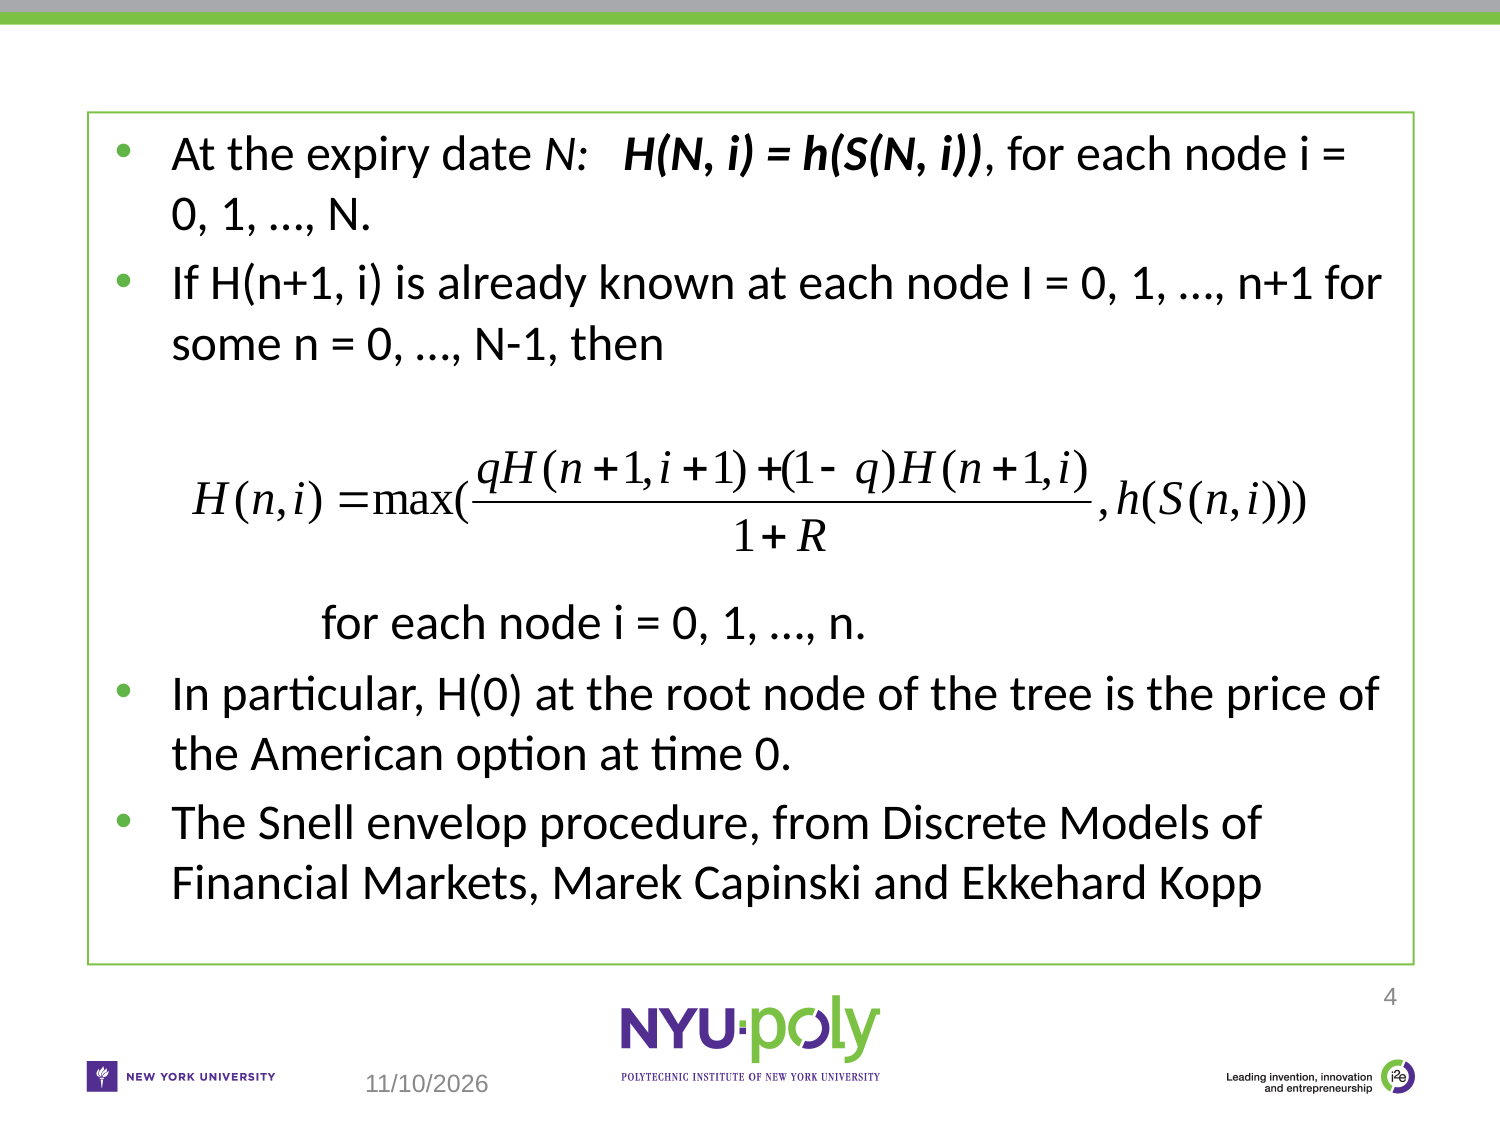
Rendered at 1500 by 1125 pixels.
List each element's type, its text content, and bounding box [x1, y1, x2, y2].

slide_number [350, 1052, 525, 1113]
slide_number 4 [1062, 965, 1413, 1025]
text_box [183, 437, 1317, 563]
picture [0, 0, 1500, 1125]
list At the expiry date N: H(N, i) = h(S(N, i)), for each node i = 0, 1, …, N. If H(n+1, i) is already known at each node I = 0, 1, …, n+1 for some n = 0, …, N-1, then for each node i = 0, 1, …, n. In particular, H(0) at the root node of the tree is the price of the American option at time 0. The Snell envelop procedure, from Discrete Models of Financial Markets, Marek Capinski and Ekkehard Kopp [99, 112, 1400, 1063]
